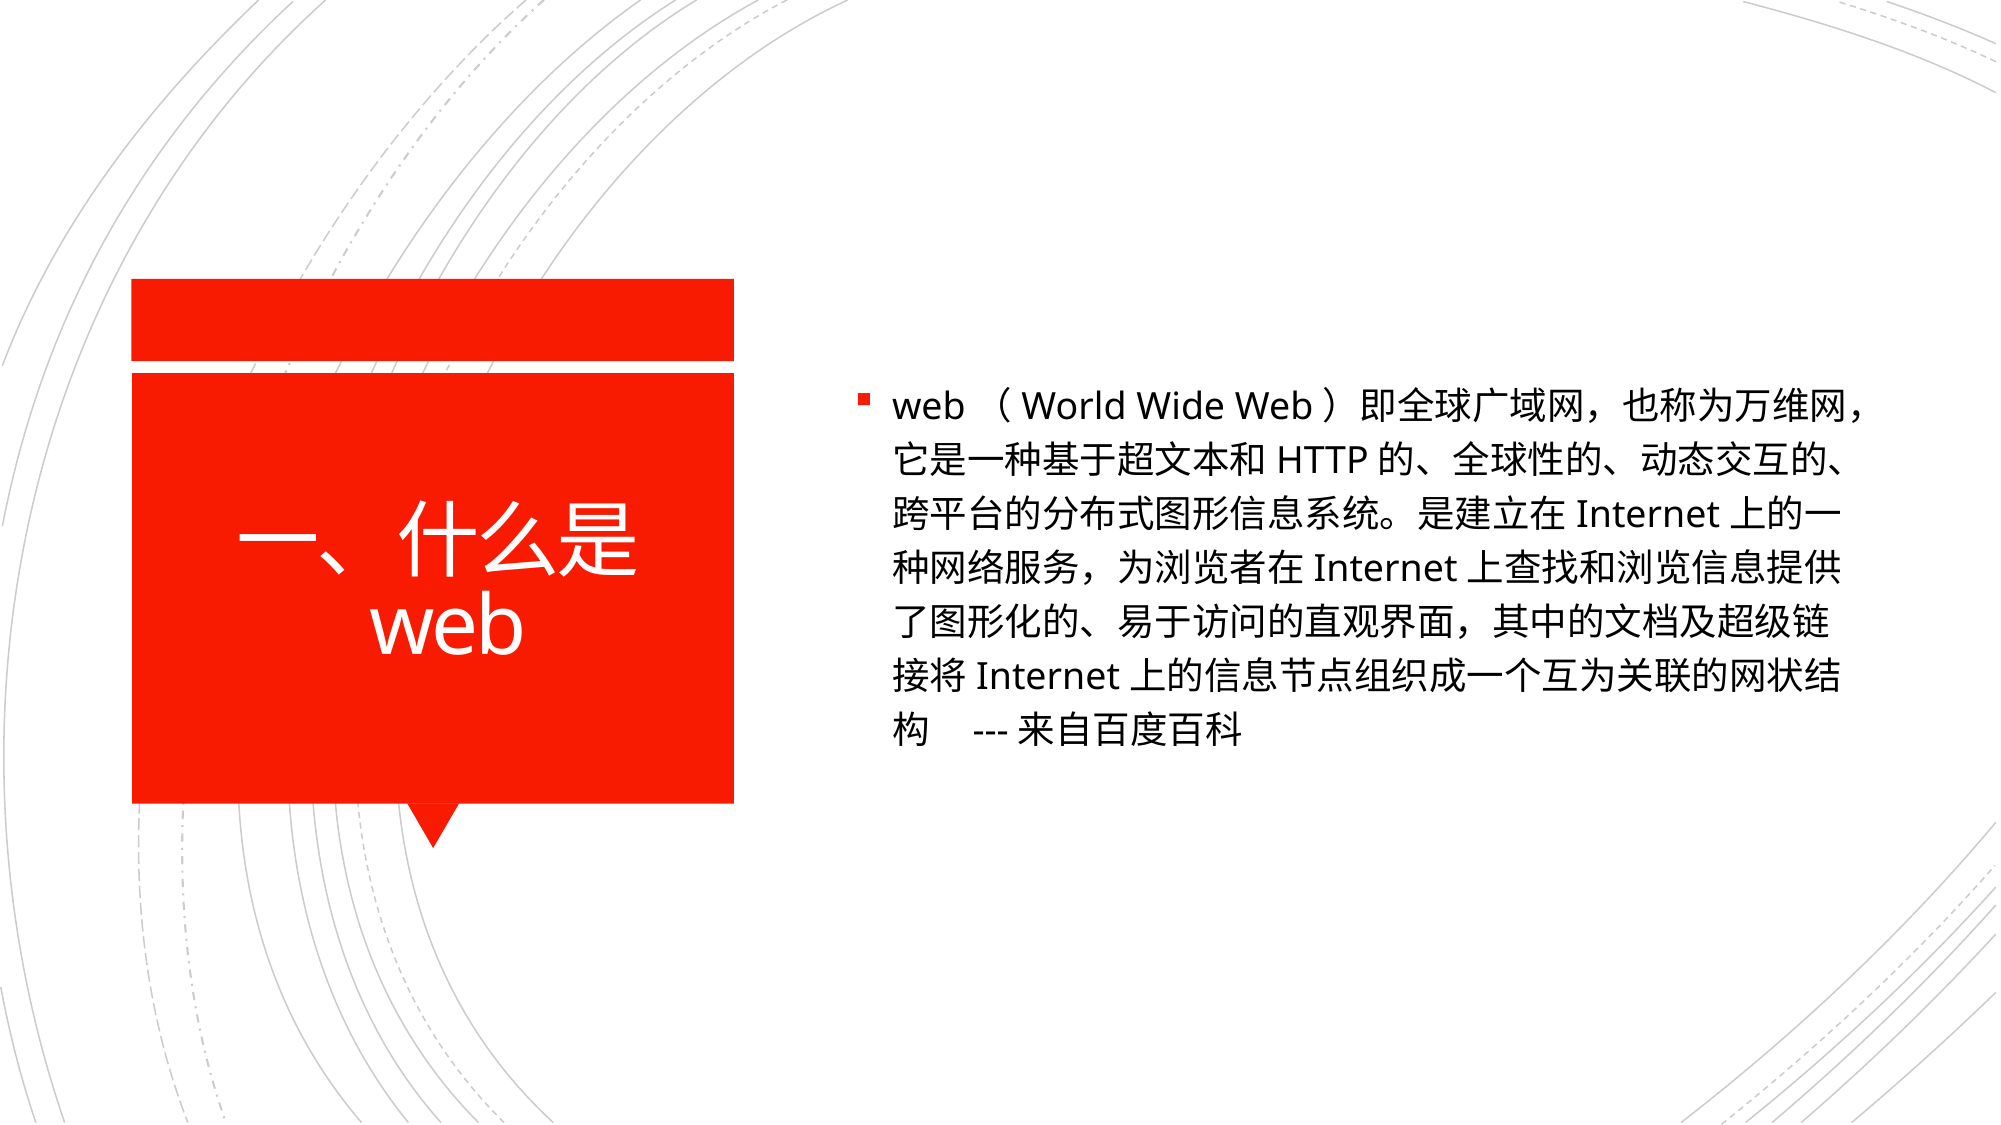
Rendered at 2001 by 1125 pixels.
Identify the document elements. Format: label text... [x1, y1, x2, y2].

list web（World Wide Web）即全球广域网，也称为万维网，它是一种基于超文本和HTTP的、全球性的、动态交互的、跨平台的分布式图形信息系统。是建立在Internet上的一种网络服务，为浏览者在Internet上查找和浏览信息提供了图形化的、易于访问的直观界面，其中的文档及超级链接将Internet上的信息节点组织成一个互为关联的网状结构 ---来自百度百科 [839, 131, 1871, 993]
title 一、什么是web [145, 385, 750, 789]
